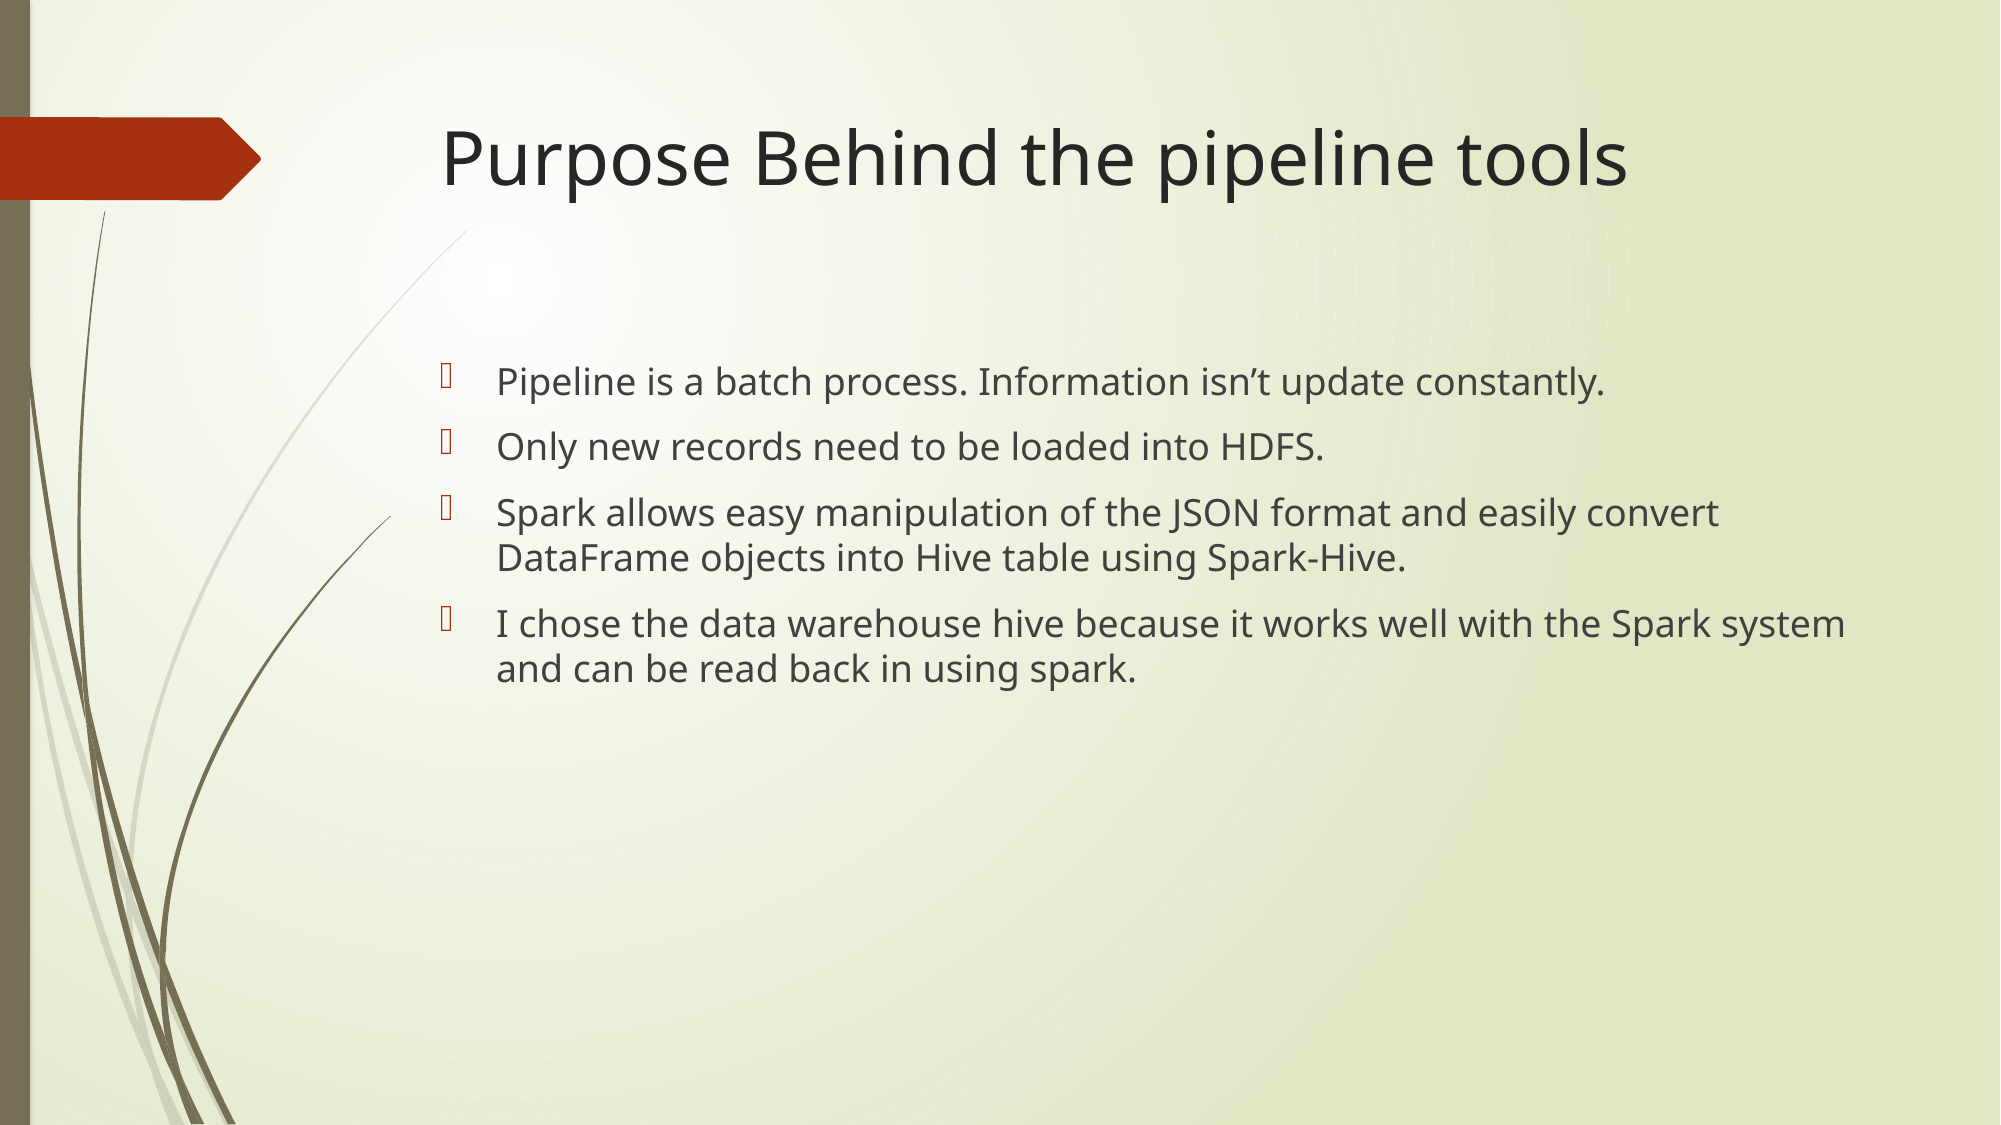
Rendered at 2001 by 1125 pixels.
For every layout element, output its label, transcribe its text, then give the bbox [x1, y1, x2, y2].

title Purpose Behind the pipeline tools [425, 102, 1888, 313]
list Pipeline is a batch process. Information isn’t update constantly. Only new records need to be loaded into HDFS. Spark allows easy manipulation of the JSON format and easily convert DataFrame objects into Hive table using Spark-Hive. I chose the data warehouse hive because it works well with the Spark system and can be read back in using spark. [424, 350, 1888, 970]
